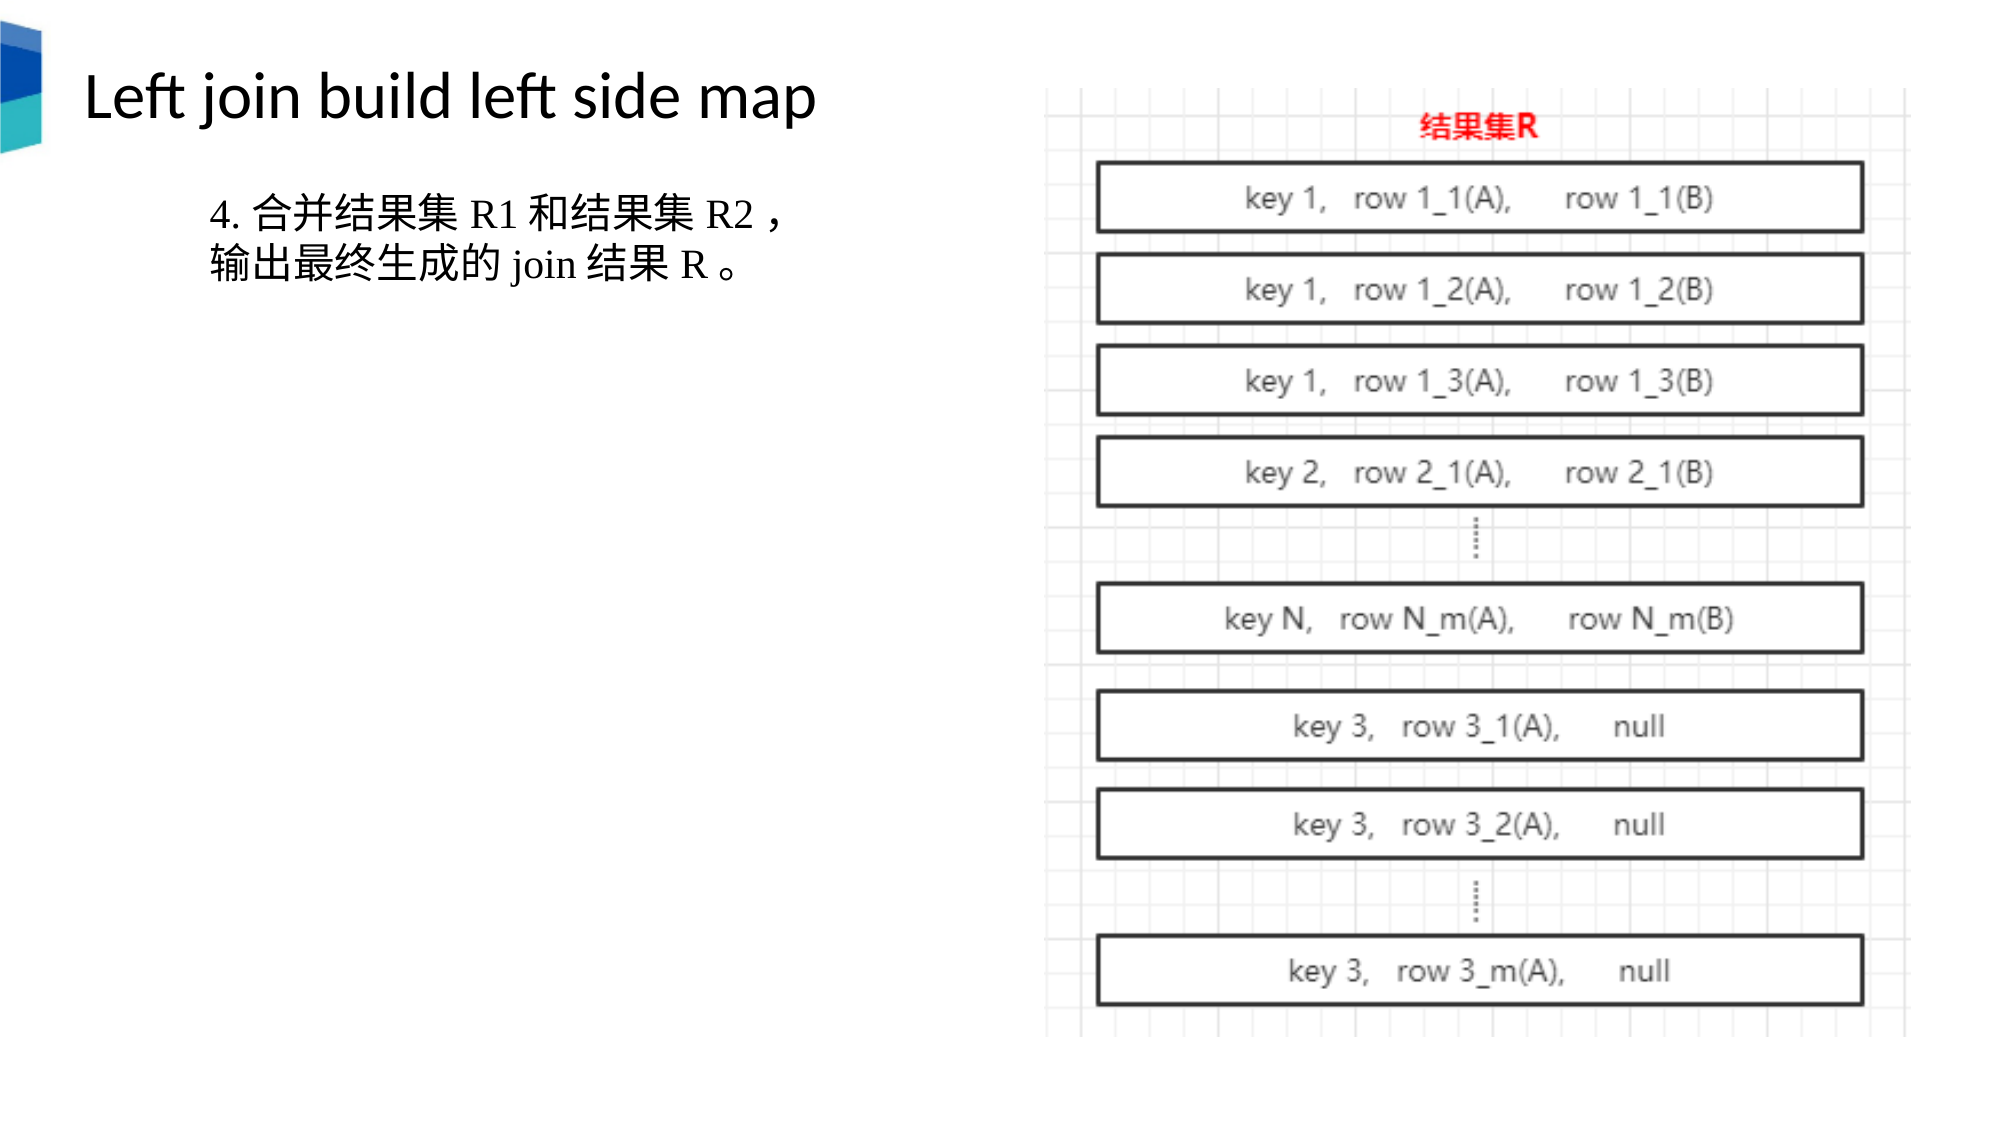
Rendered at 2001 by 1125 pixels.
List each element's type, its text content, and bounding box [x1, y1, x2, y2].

text_box Left join build left side map [70, 44, 984, 220]
picture [1044, 88, 1911, 1037]
text_box 4.合并结果集R1和结果集R2， 输出最终生成的join结果R。 [194, 179, 1044, 339]
picture [0, 0, 51, 186]
